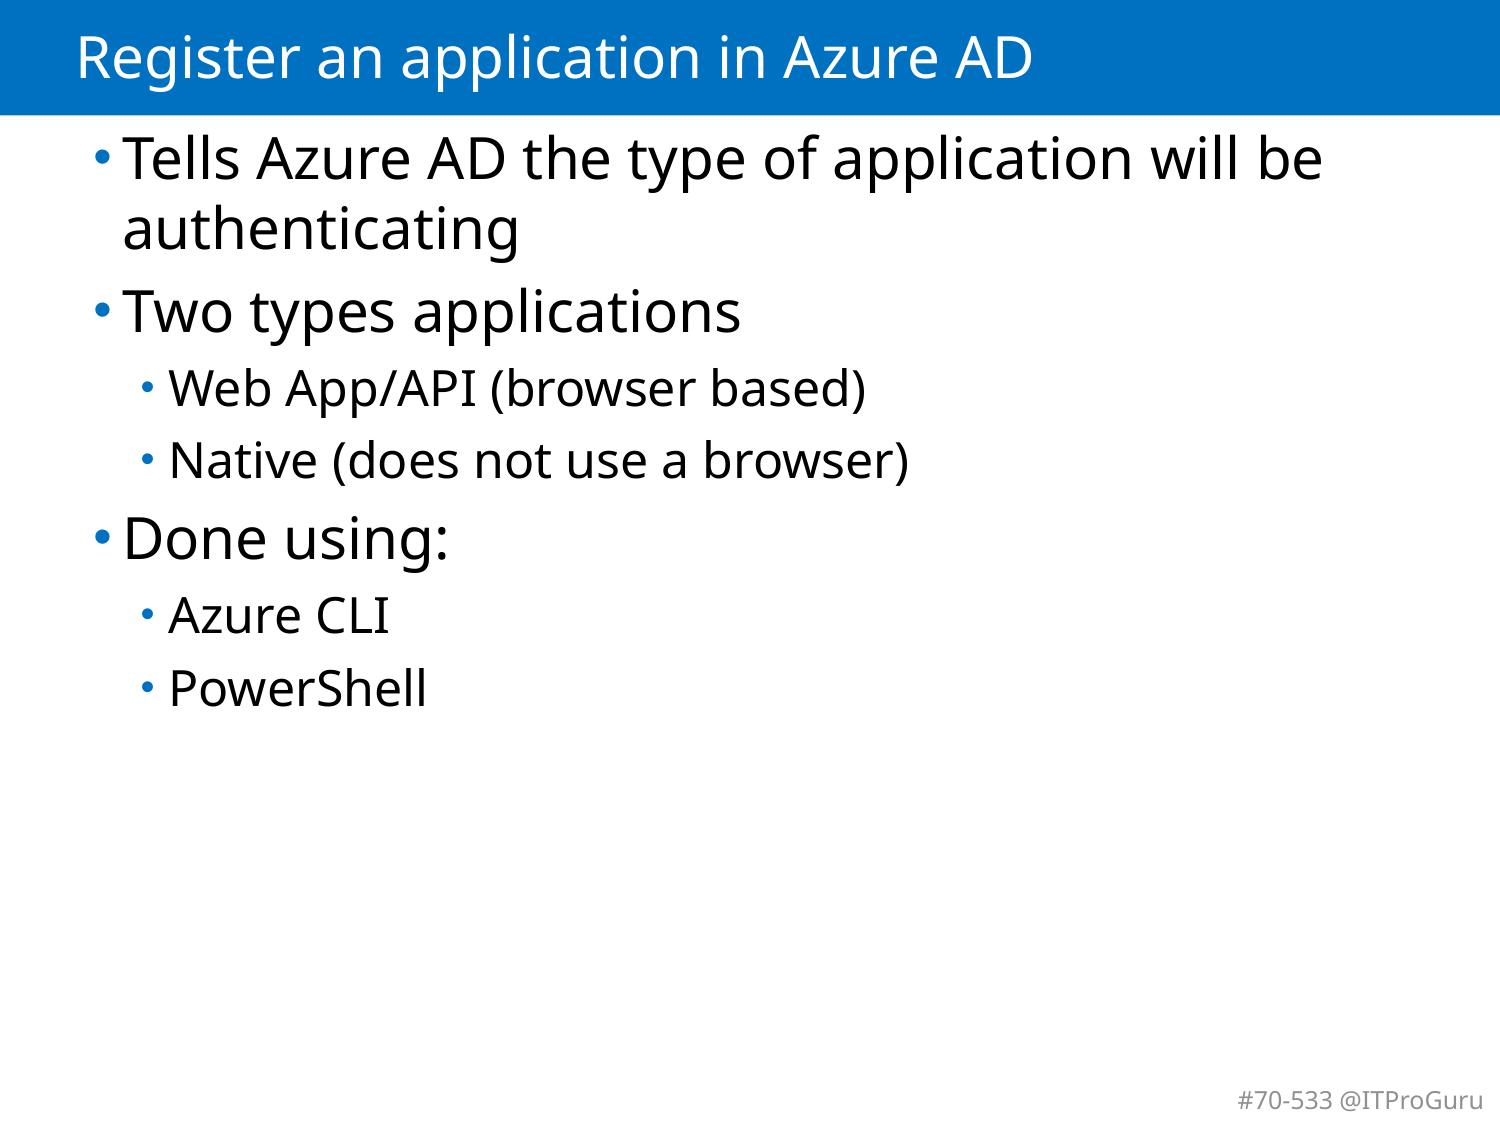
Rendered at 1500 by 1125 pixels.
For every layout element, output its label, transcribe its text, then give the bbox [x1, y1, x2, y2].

title Register an application in Azure AD [75, 0, 1351, 122]
list Tells Azure AD the type of application will be authenticating Two types applications Web App/API (browser based) Native (does not use a browser) Done using: Azure CLI PowerShell [93, 121, 1500, 967]
